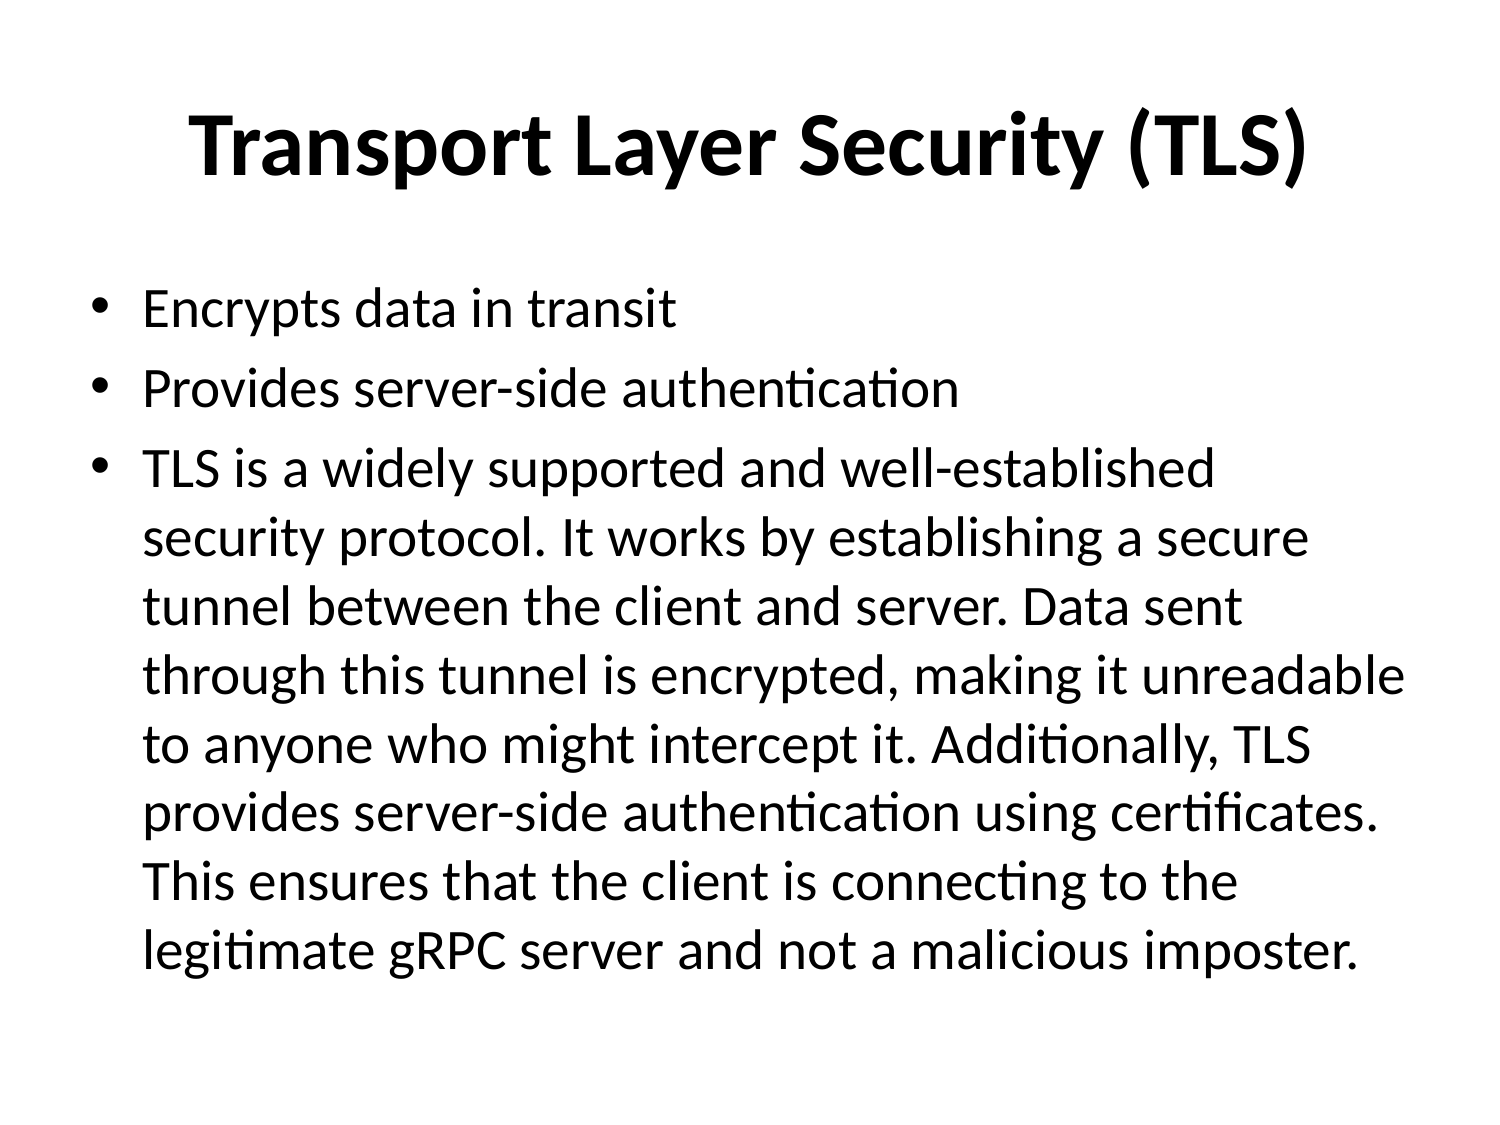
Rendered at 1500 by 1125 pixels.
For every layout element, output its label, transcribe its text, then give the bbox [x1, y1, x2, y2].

title Transport Layer Security (TLS) [75, 45, 1425, 233]
list Encrypts data in transit Provides server-side authentication TLS is a widely supported and well-established security protocol. It works by establishing a secure tunnel between the client and server. Data sent through this tunnel is encrypted, making it unreadable to anyone who might intercept it. Additionally, TLS provides server-side authentication using certificates. This ensures that the client is connecting to the legitimate gRPC server and not a malicious imposter. [75, 262, 1425, 1005]
